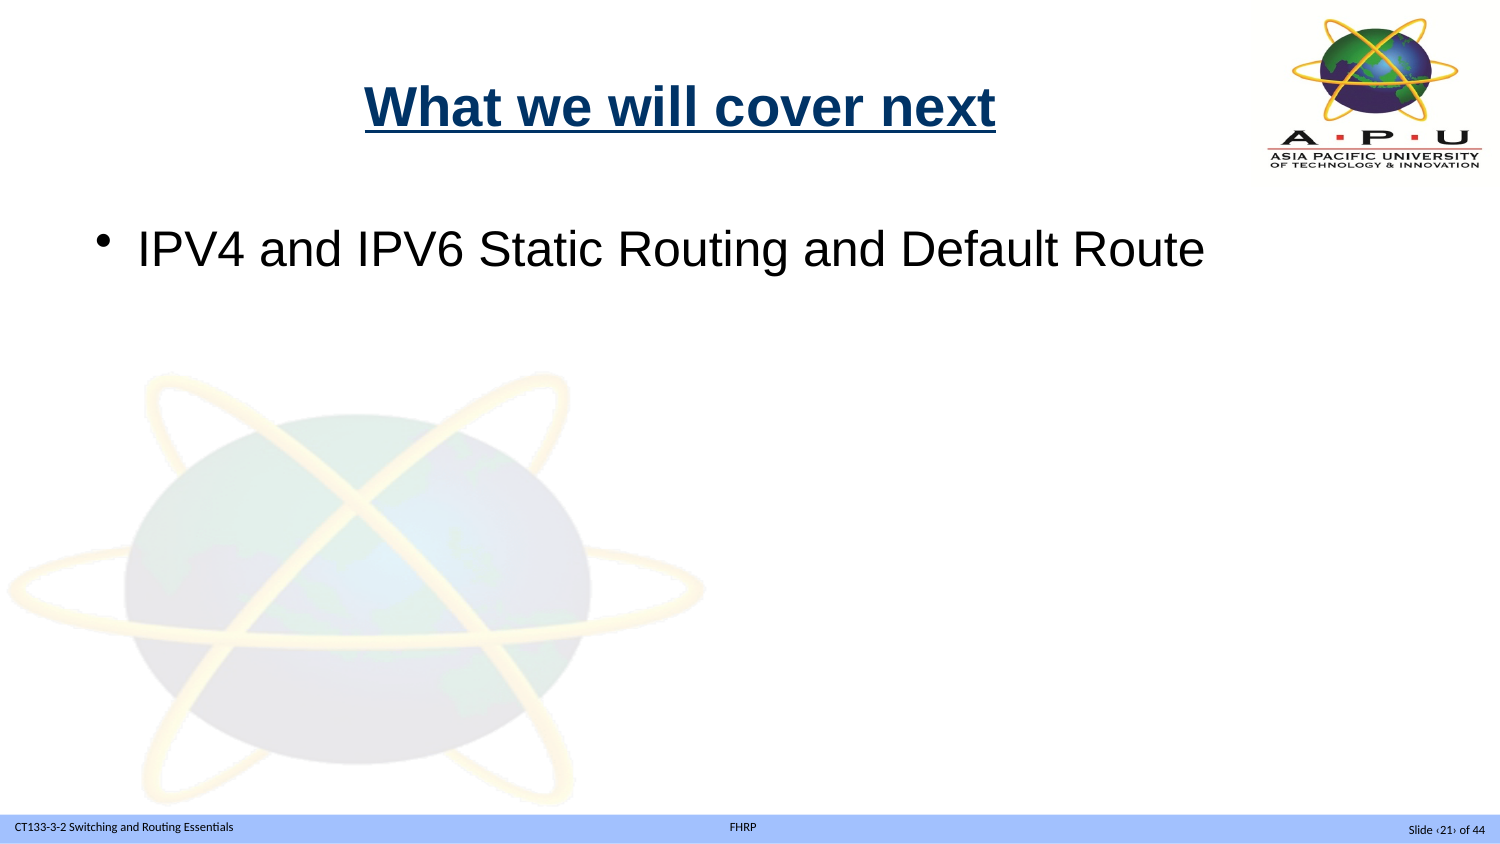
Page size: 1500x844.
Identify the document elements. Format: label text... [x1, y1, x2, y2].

footer Slide ‹21› of 44 [1024, 814, 1500, 844]
picture [1251, 0, 1500, 187]
title What we will cover next [346, 26, 1015, 183]
list IPV4 and IPV6 Static Routing and Default Route [79, 208, 1430, 766]
